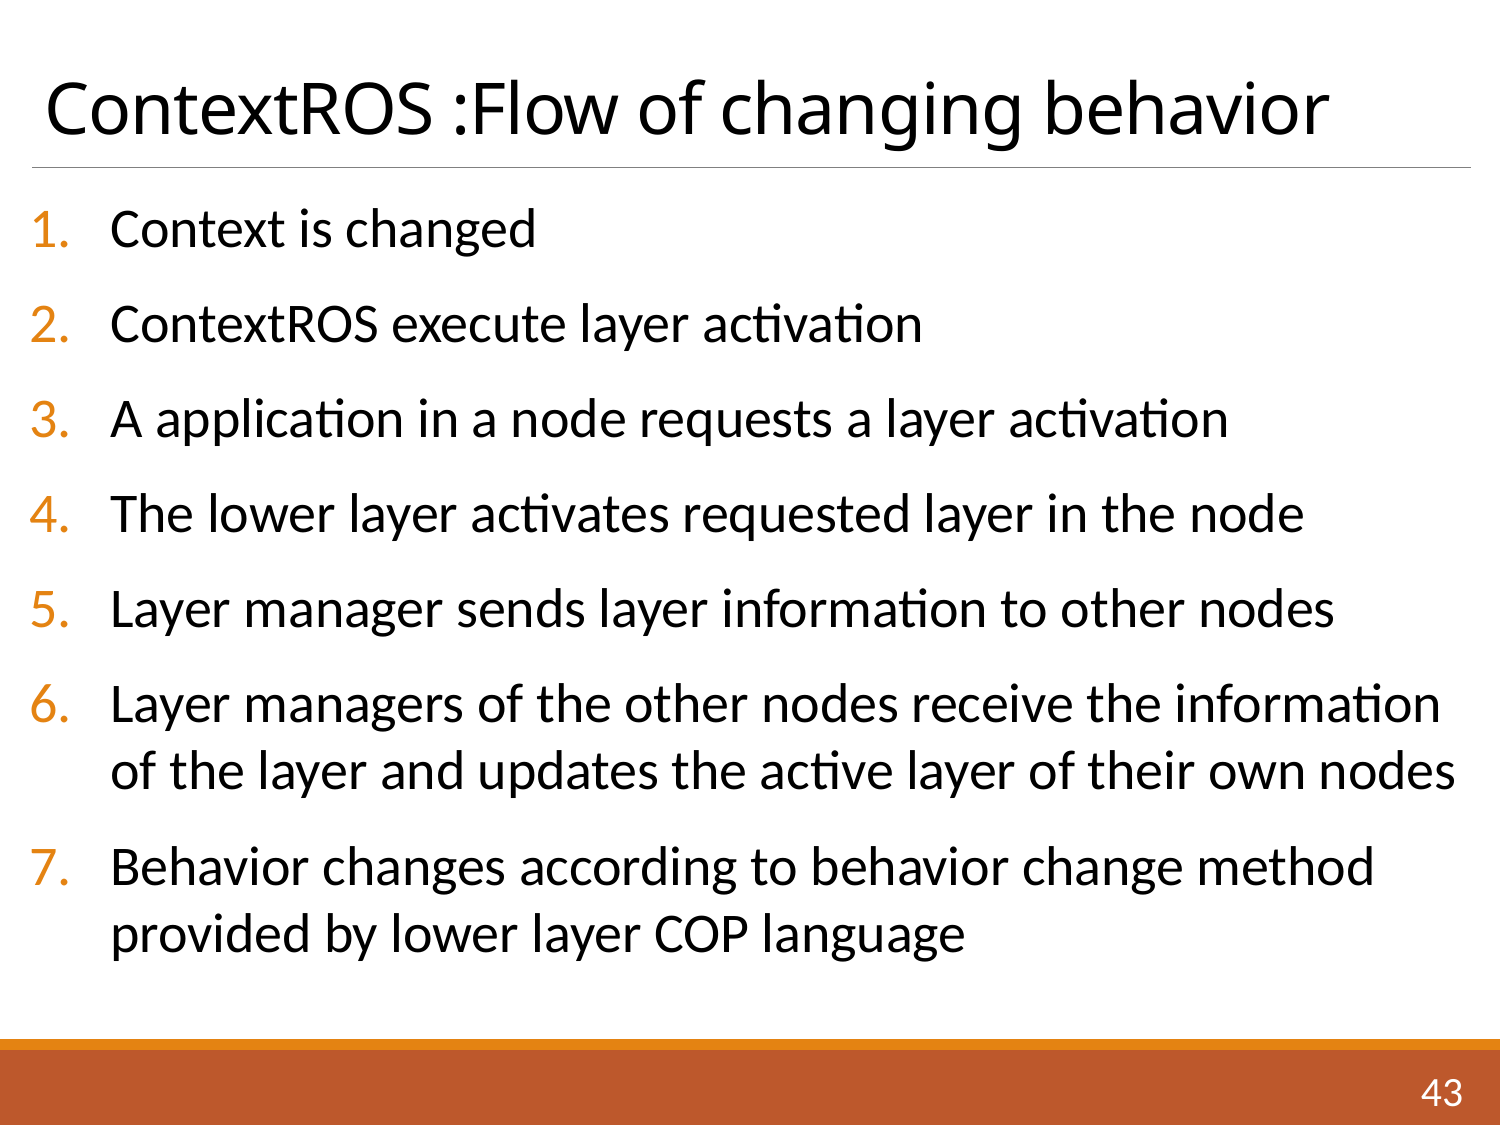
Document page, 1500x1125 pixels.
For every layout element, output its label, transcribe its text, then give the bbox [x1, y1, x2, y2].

title ContextROS :Flow of changing behavior [29, 26, 1479, 157]
list Context is changed ContextROS execute layer activation A application in a node requests a layer activation The lower layer activates requested layer in the node Layer manager sends layer information to other nodes Layer managers of the other nodes receive the information of the layer and updates the active layer of their own nodes Behavior changes according to behavior change method provided by lower layer COP language [29, 184, 1479, 1012]
slide_number 42 [1316, 1059, 1479, 1120]
